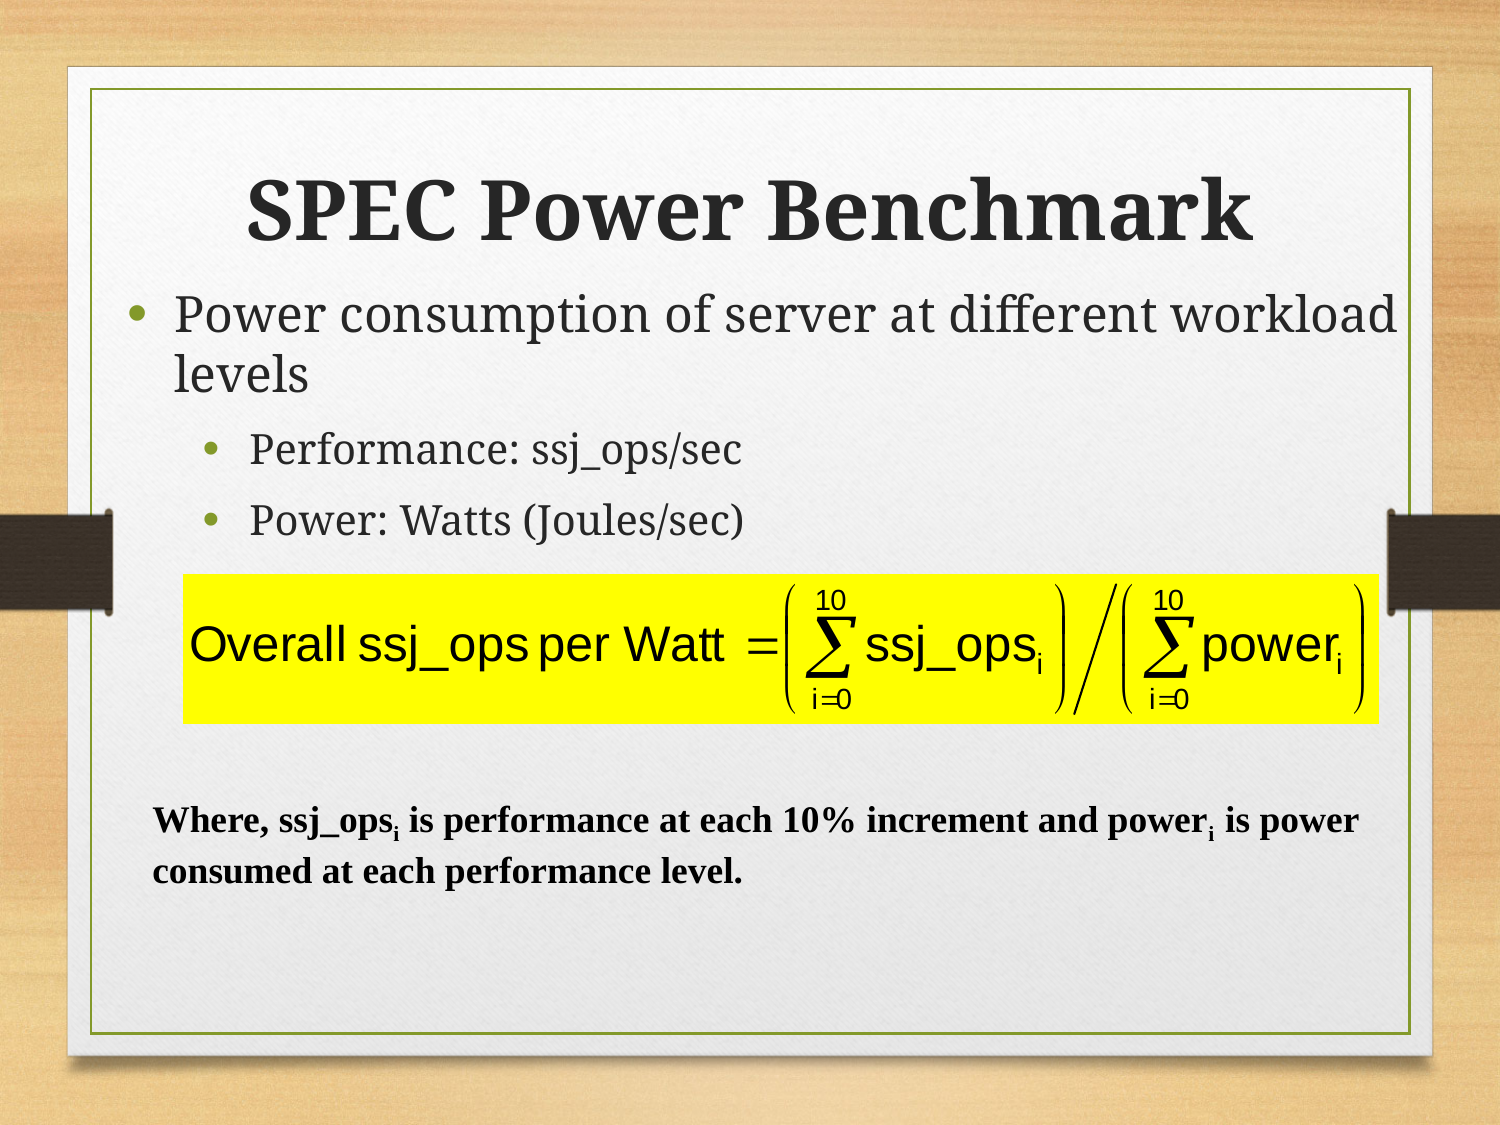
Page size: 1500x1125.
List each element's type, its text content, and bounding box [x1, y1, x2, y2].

list Power consumption of server at different workload levels Performance: ssj_ops/sec Power: Watts (Joules/sec) [112, 275, 1470, 677]
picture [0, 0, 1500, 1125]
text_box Where, ssj_opsi is performance at each 10% increment and poweri is power consumed at each performance level. [62, 787, 1389, 899]
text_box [182, 573, 1379, 725]
title SPEC Power Benchmark [87, 99, 1413, 314]
